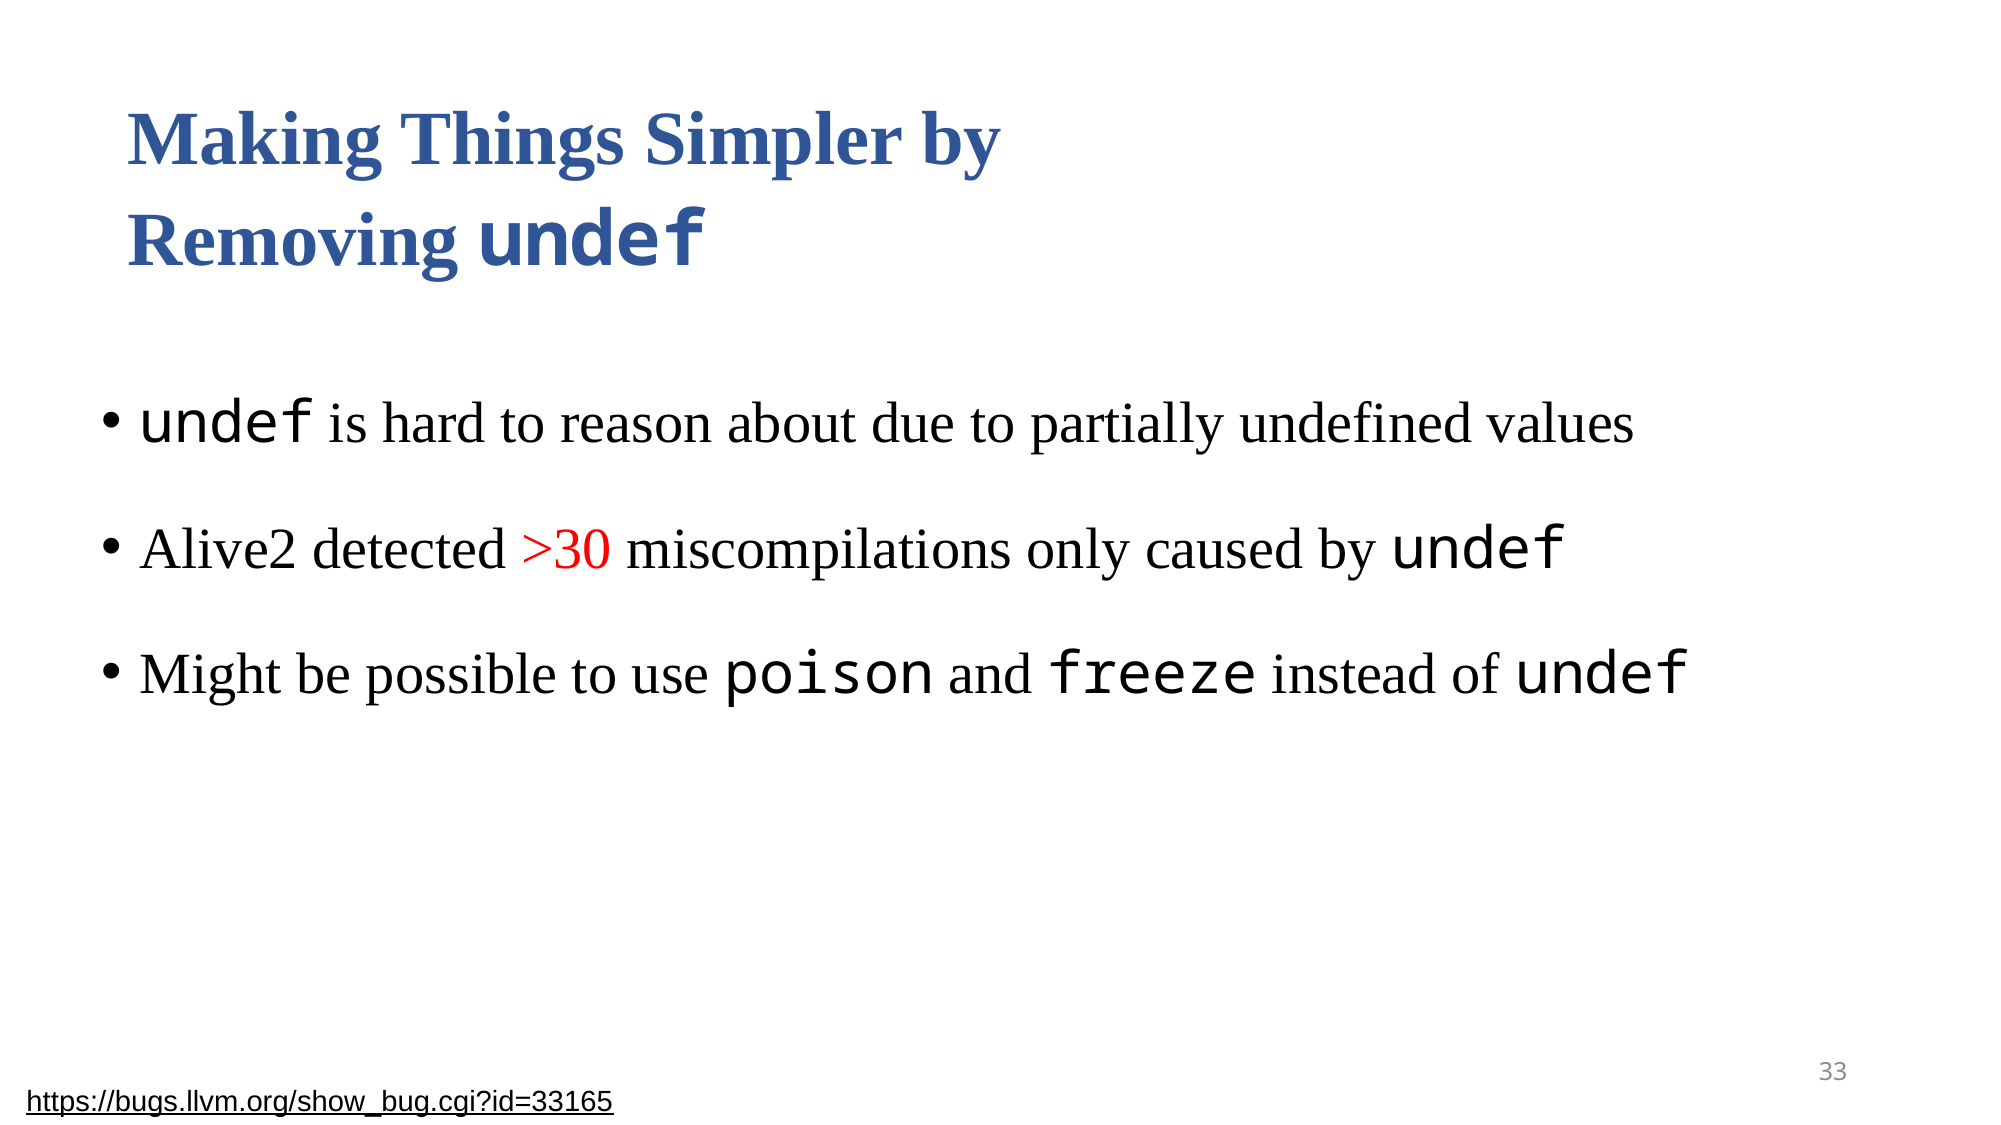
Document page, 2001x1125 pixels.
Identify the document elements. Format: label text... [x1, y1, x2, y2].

text_box https://bugs.llvm.org/show_bug.cgi?id=33165 [11, 1074, 637, 1125]
list undef is hard to reason about due to partially undefined values Alive2 detected >30 miscompilations only caused by undef Might be possible to use poison and freeze instead of undef [86, 342, 1914, 1022]
slide_number 33 [1412, 1042, 1863, 1103]
title Making Things Simpler by Removing undef [112, 70, 1838, 289]
